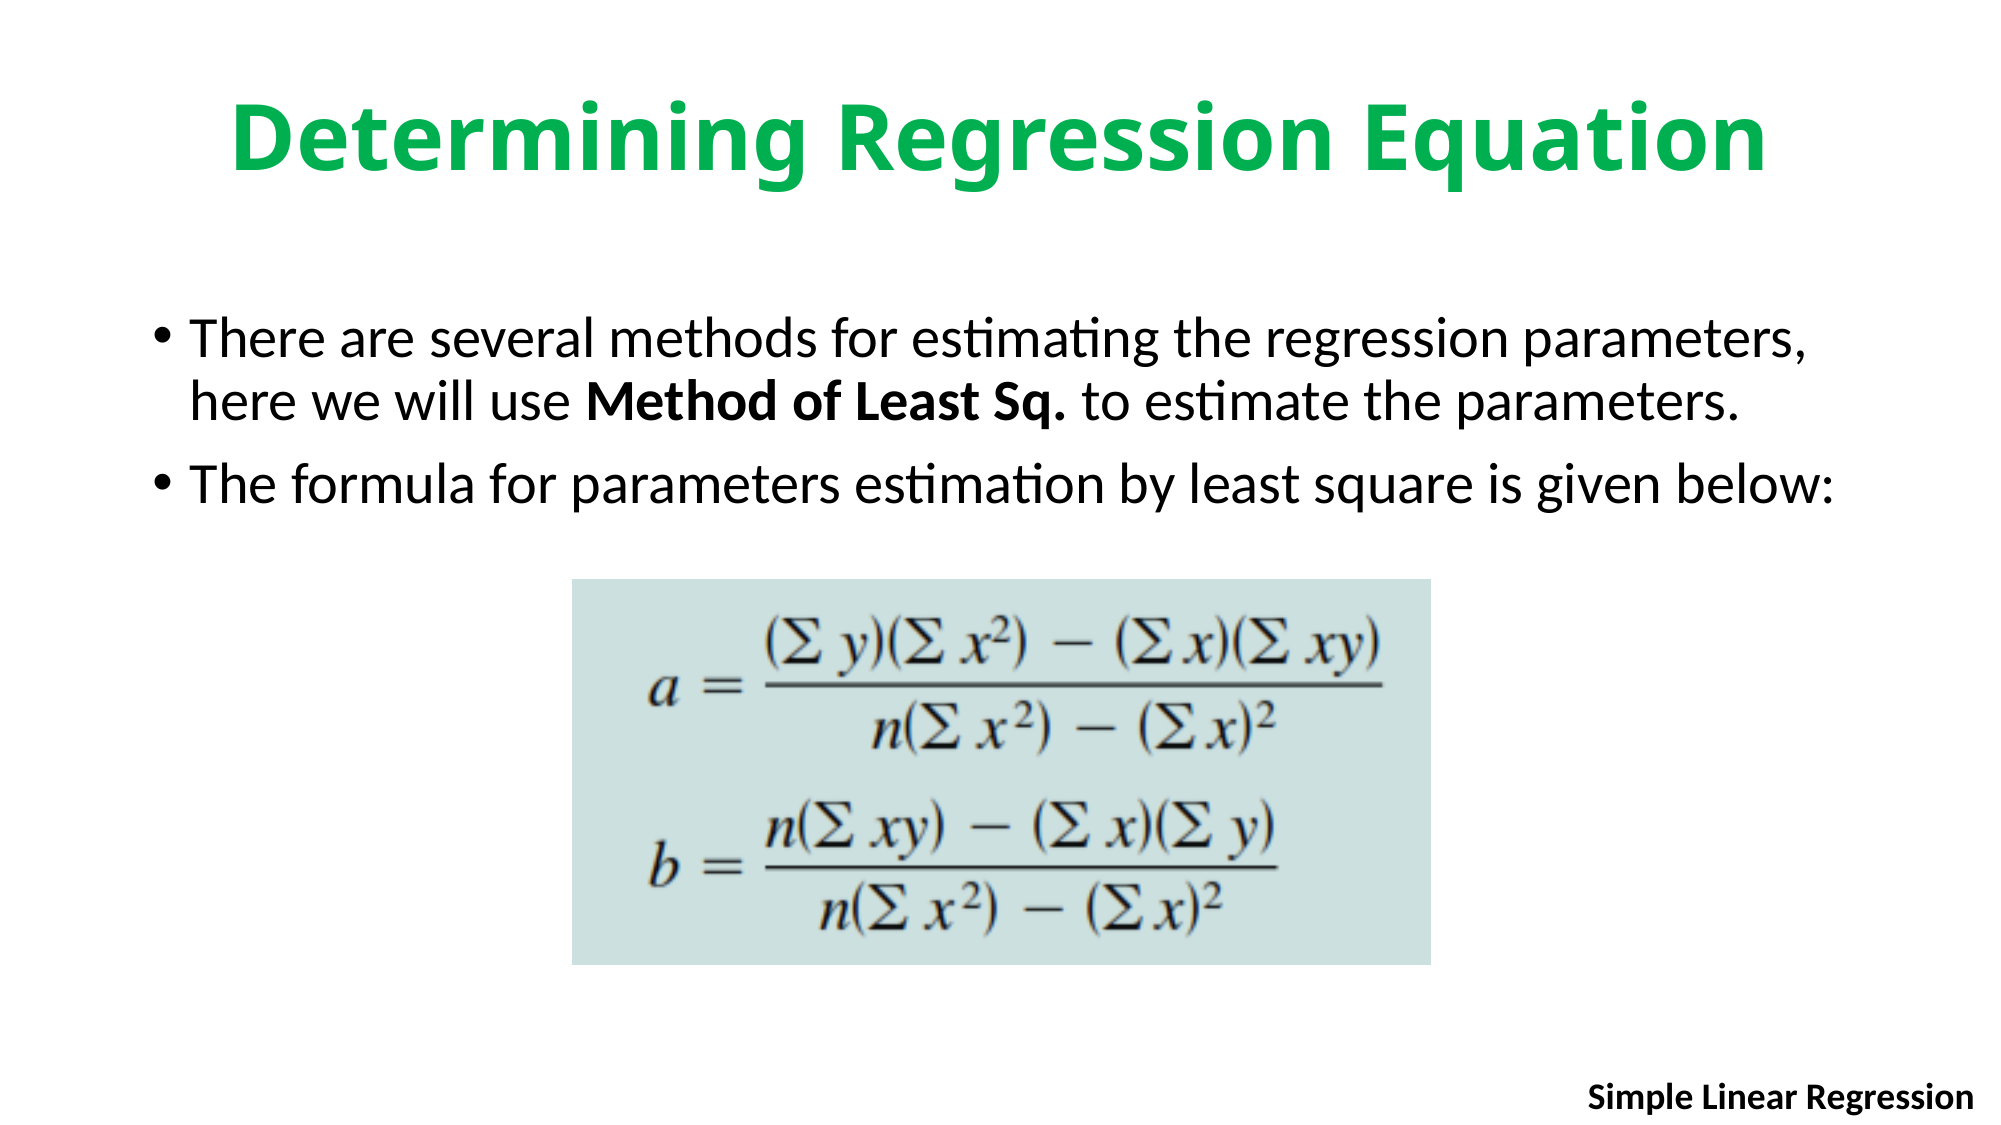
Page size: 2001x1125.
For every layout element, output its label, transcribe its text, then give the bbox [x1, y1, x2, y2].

list There are several methods for estimating the regression parameters, here we will use Method of Least Sq. to estimate the parameters. The formula for parameters estimation by least square is given below: [137, 299, 1863, 1014]
text_box Simple Linear Regression [1573, 1064, 1999, 1125]
title Determining Regression Equation [137, 59, 1863, 222]
picture [571, 579, 1431, 965]
